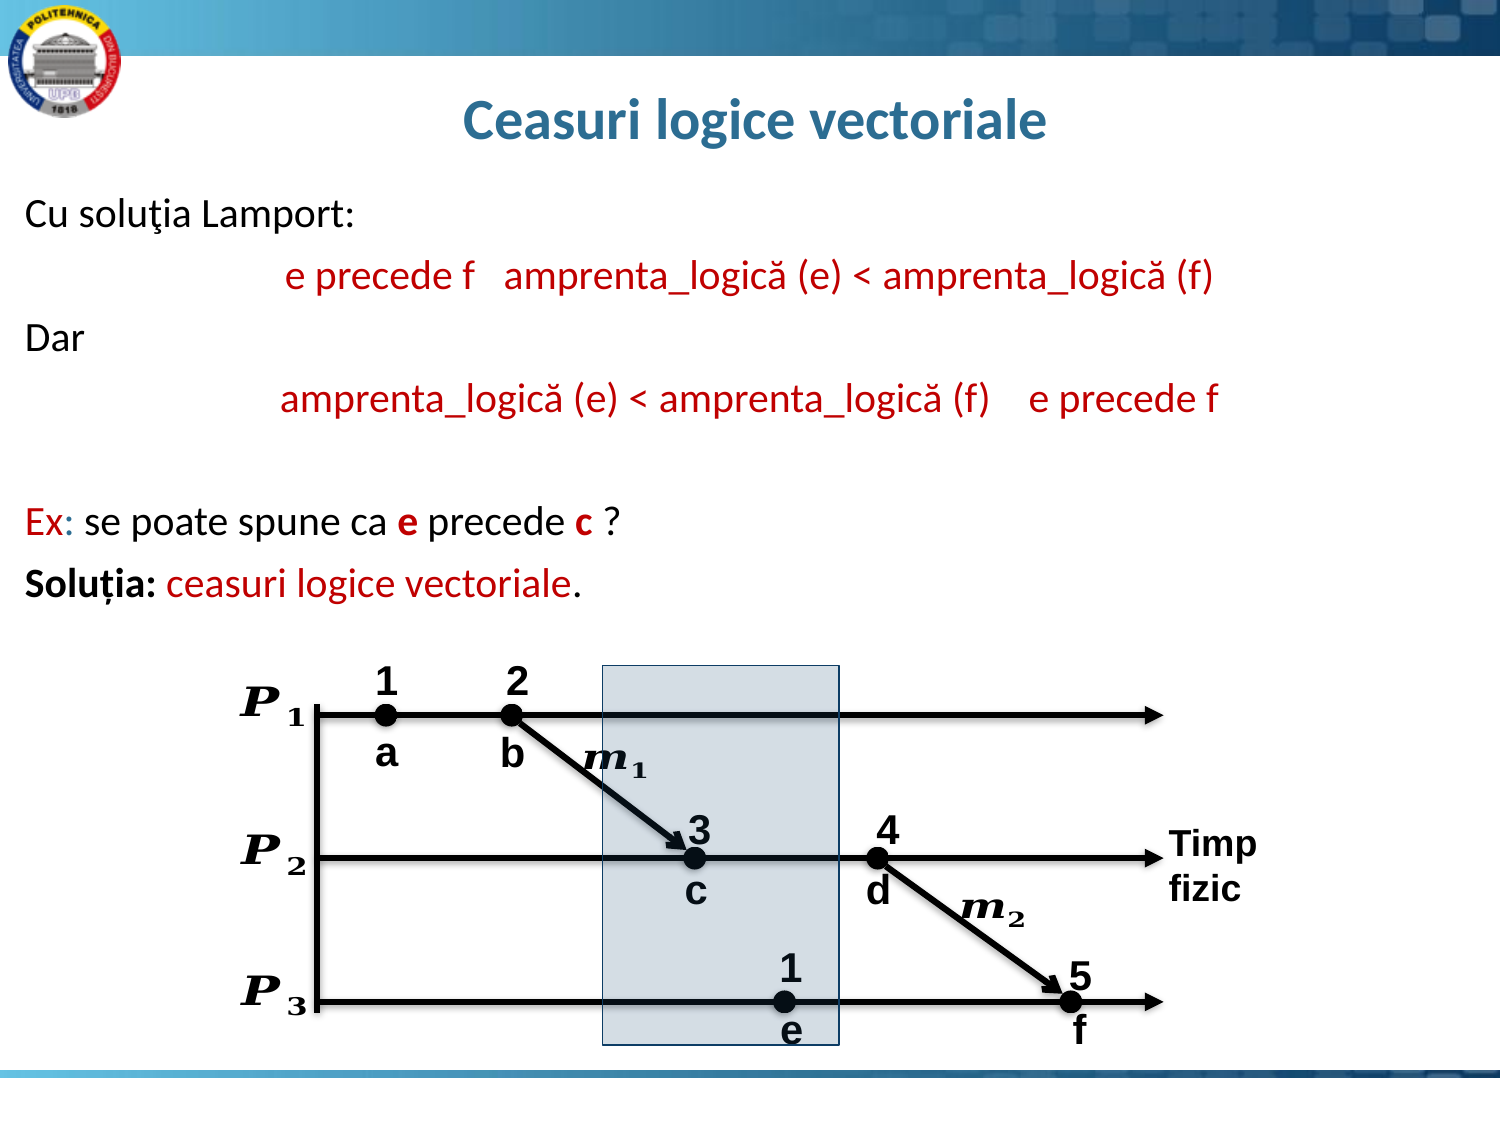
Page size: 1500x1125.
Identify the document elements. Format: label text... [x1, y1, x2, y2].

picture [0, 0, 1500, 118]
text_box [237, 646, 1263, 1062]
picture [0, 1070, 1500, 1078]
title Ceasuri logice vectoriale [24, 78, 1488, 188]
